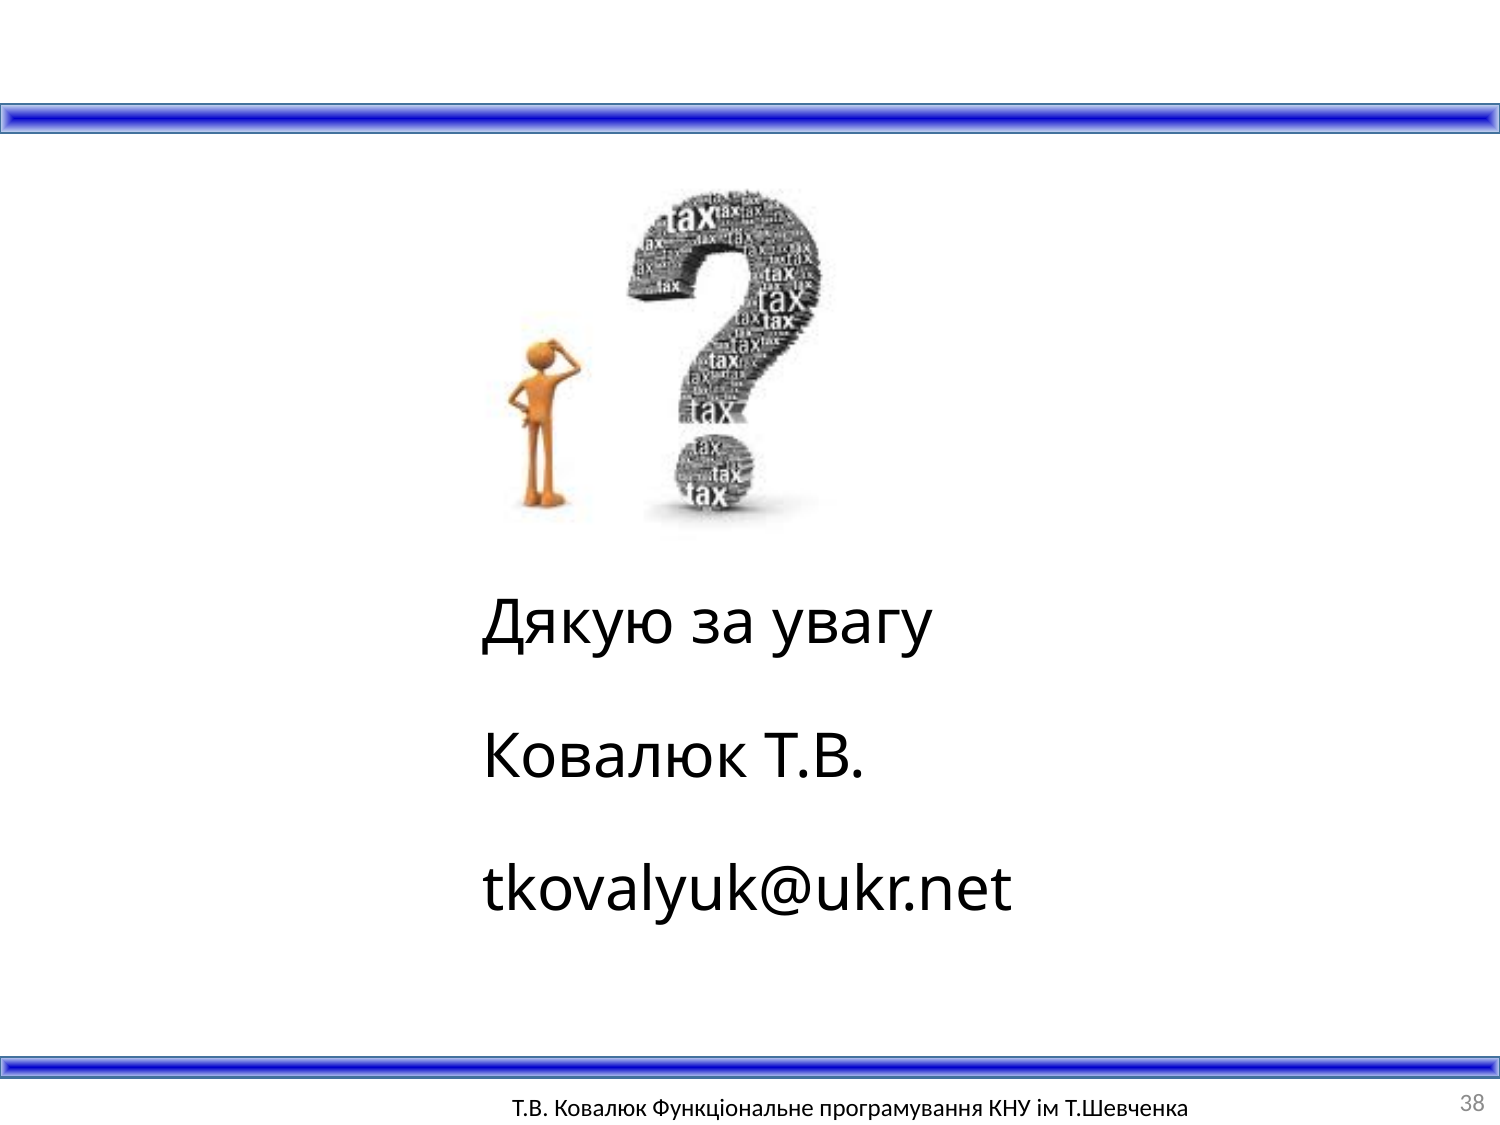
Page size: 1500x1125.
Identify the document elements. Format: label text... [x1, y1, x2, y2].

picture [348, 172, 967, 560]
title Дякую за увагу Ковалюк Т.В. tkovalyuk@ukr.net [467, 561, 1053, 953]
slide_number 38 [1396, 1077, 1500, 1125]
